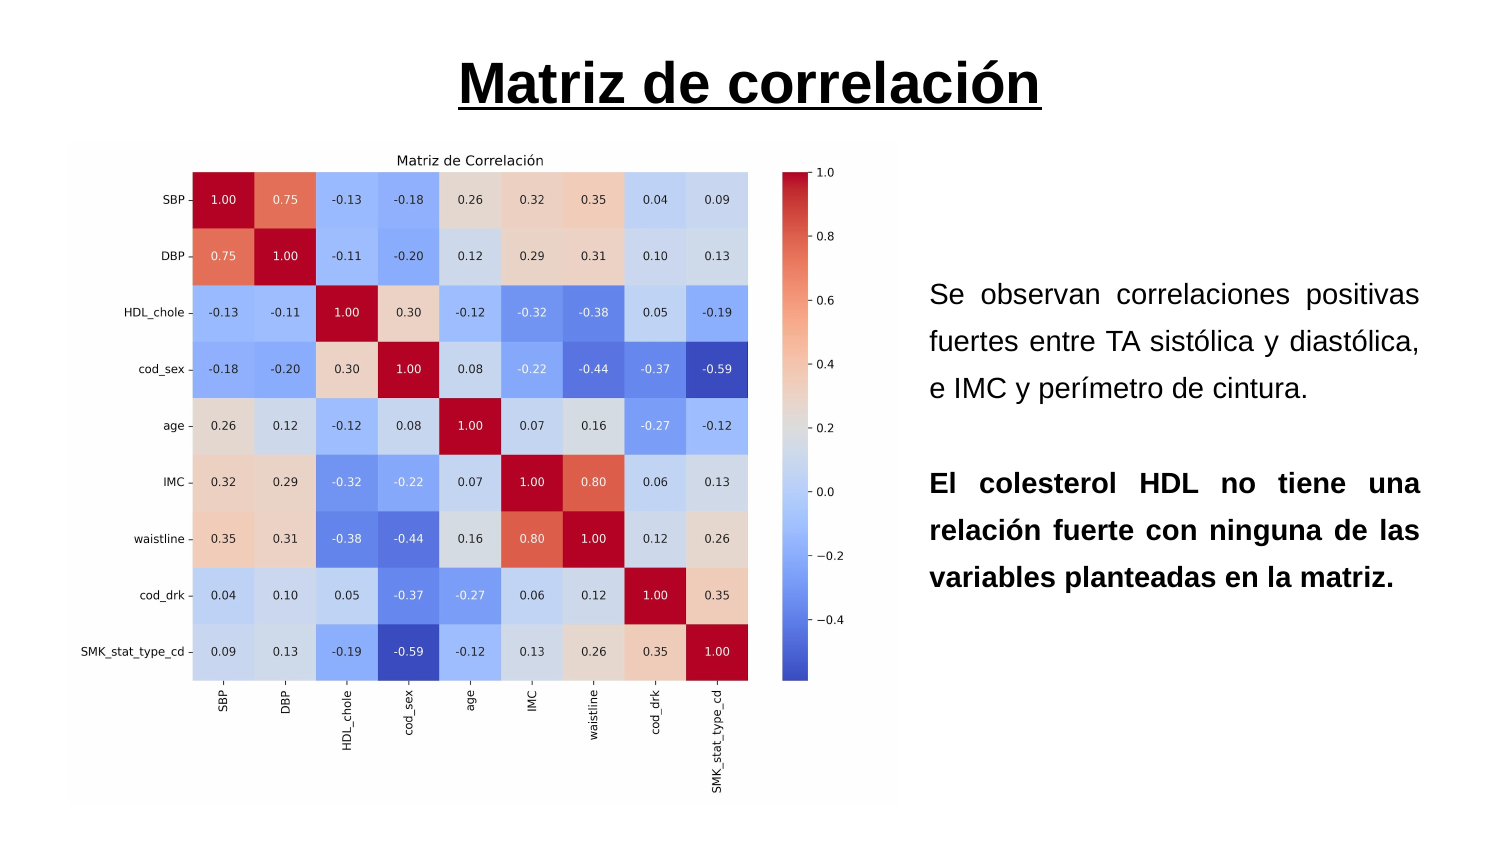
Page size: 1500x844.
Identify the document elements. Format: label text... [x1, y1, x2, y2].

picture [68, 140, 899, 806]
title Matriz de correlación [51, 30, 1449, 133]
list Se observan correlaciones positivas fuertes entre TA sistólica y diastólica, e IMC y perímetro de cintura. El colesterol HDL no tiene una relación fuerte con ninguna de las variables planteadas en la matriz. [914, 247, 1436, 611]
